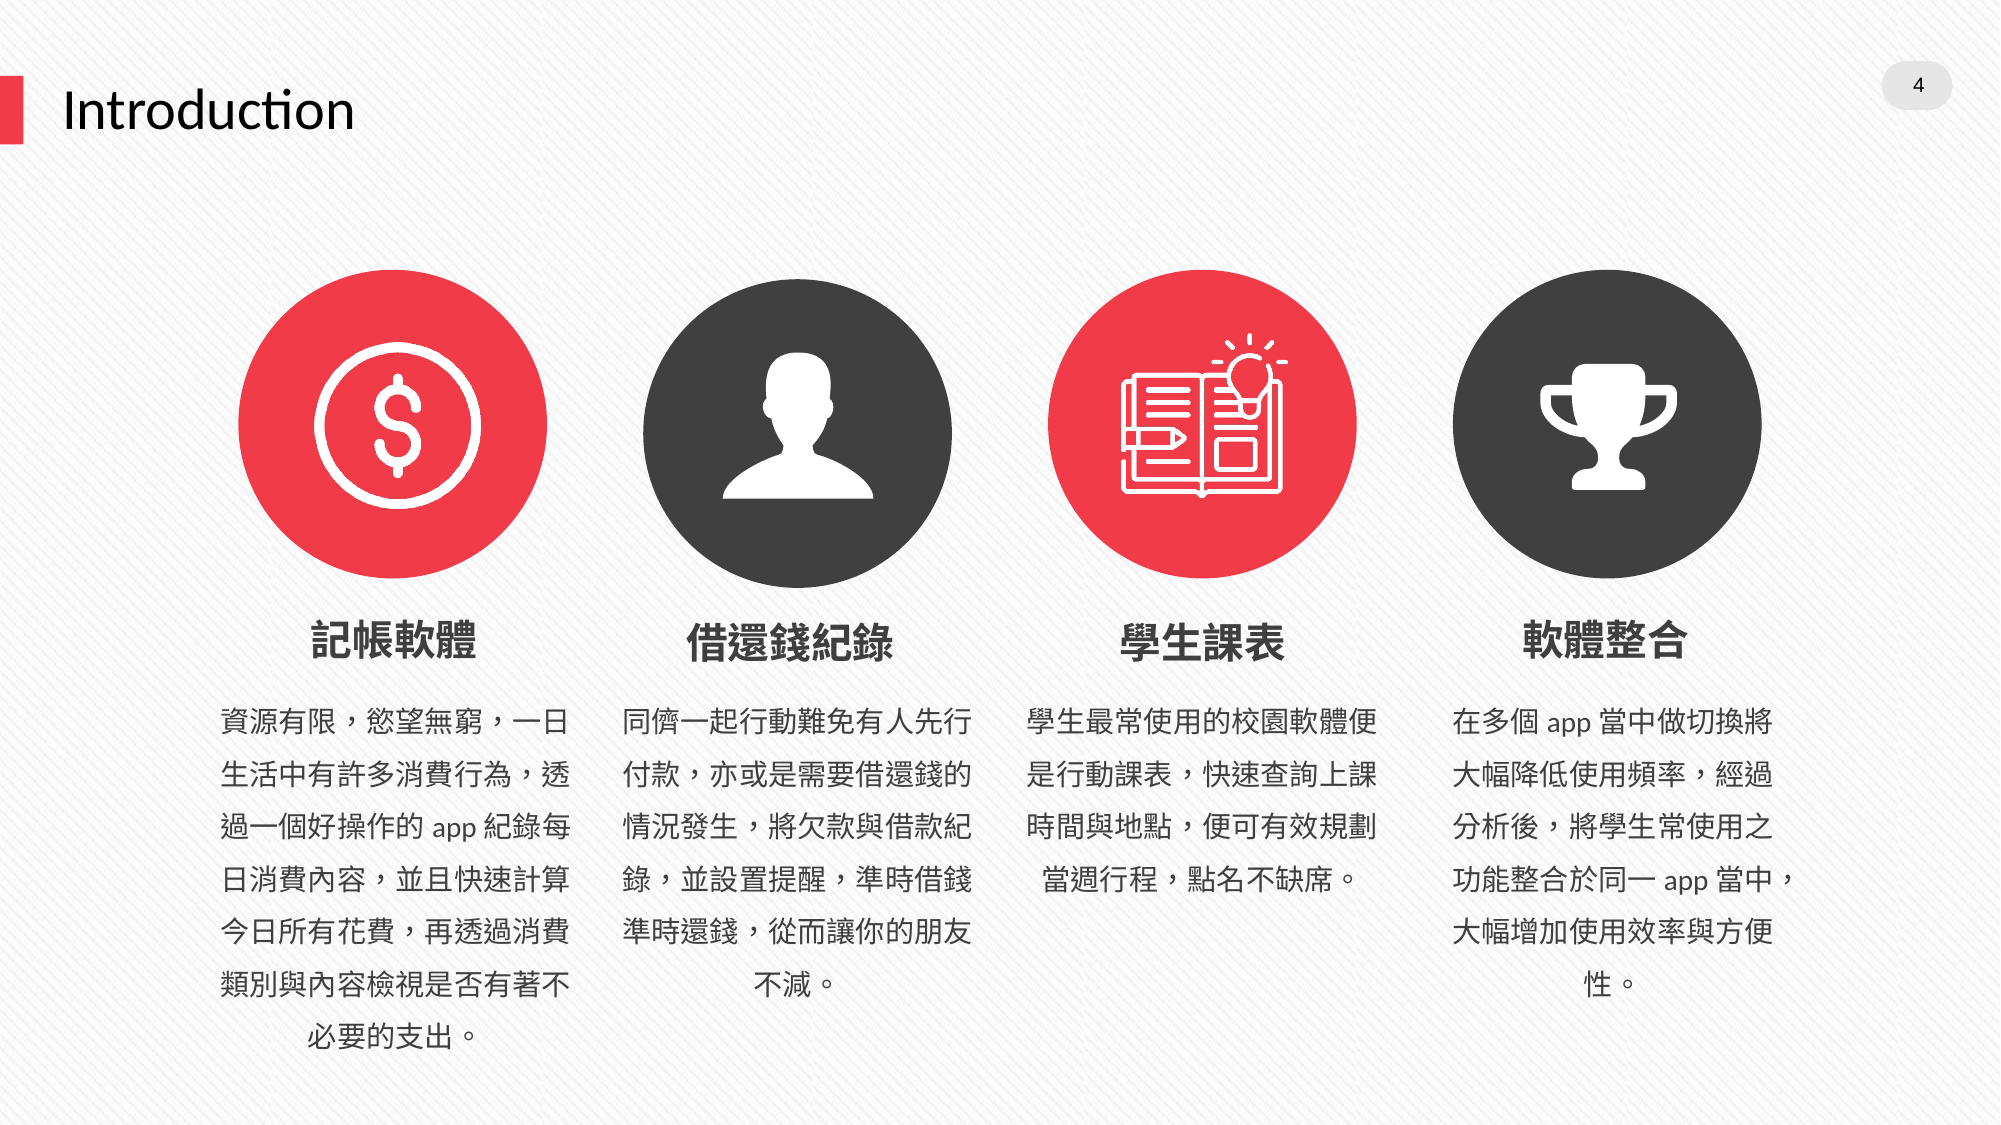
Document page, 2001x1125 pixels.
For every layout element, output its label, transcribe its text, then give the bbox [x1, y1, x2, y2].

text_box 學生課表 [1039, 622, 1367, 669]
text_box 記帳軟體 [230, 619, 558, 666]
text_box 借還錢紀錄 [626, 622, 955, 669]
text_box [1047, 268, 1358, 580]
text_box Introduction [47, 71, 573, 140]
picture [0, 0, 2001, 1125]
text_box 4 [1883, 71, 1955, 103]
text_box [1540, 363, 1677, 490]
text_box 學生最常使用的校園軟體便是行動課表，快速查詢上課時間與地點，便可有效規劃當週行程，點名不缺席。 [1022, 686, 1382, 998]
text_box 軟體整合 [1442, 619, 1770, 666]
text_box [237, 268, 549, 580]
text_box 資源有限，慾望無窮，一日生活中有許多消費行為，透過一個好操作的app紀錄每日消費內容，並且快速計算今日所有花費，再透過消費類別與內容檢視是否有著不必要的支出。 [216, 686, 576, 1063]
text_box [639, 269, 956, 645]
text_box [1451, 268, 1763, 580]
text_box 在多個app當中做切換將大幅降低使用頻率，經過分析後，將學生常使用之功能整合於同一app當中，大幅增加使用效率與方便性。 [1442, 686, 1784, 998]
text_box 同儕一起行動難免有人先行付款，亦或是需要借還錢的情況發生，將欠款與借款紀錄，並設置提醒，準時借錢準時還錢，從而讓你的朋友不減。 [617, 686, 978, 998]
